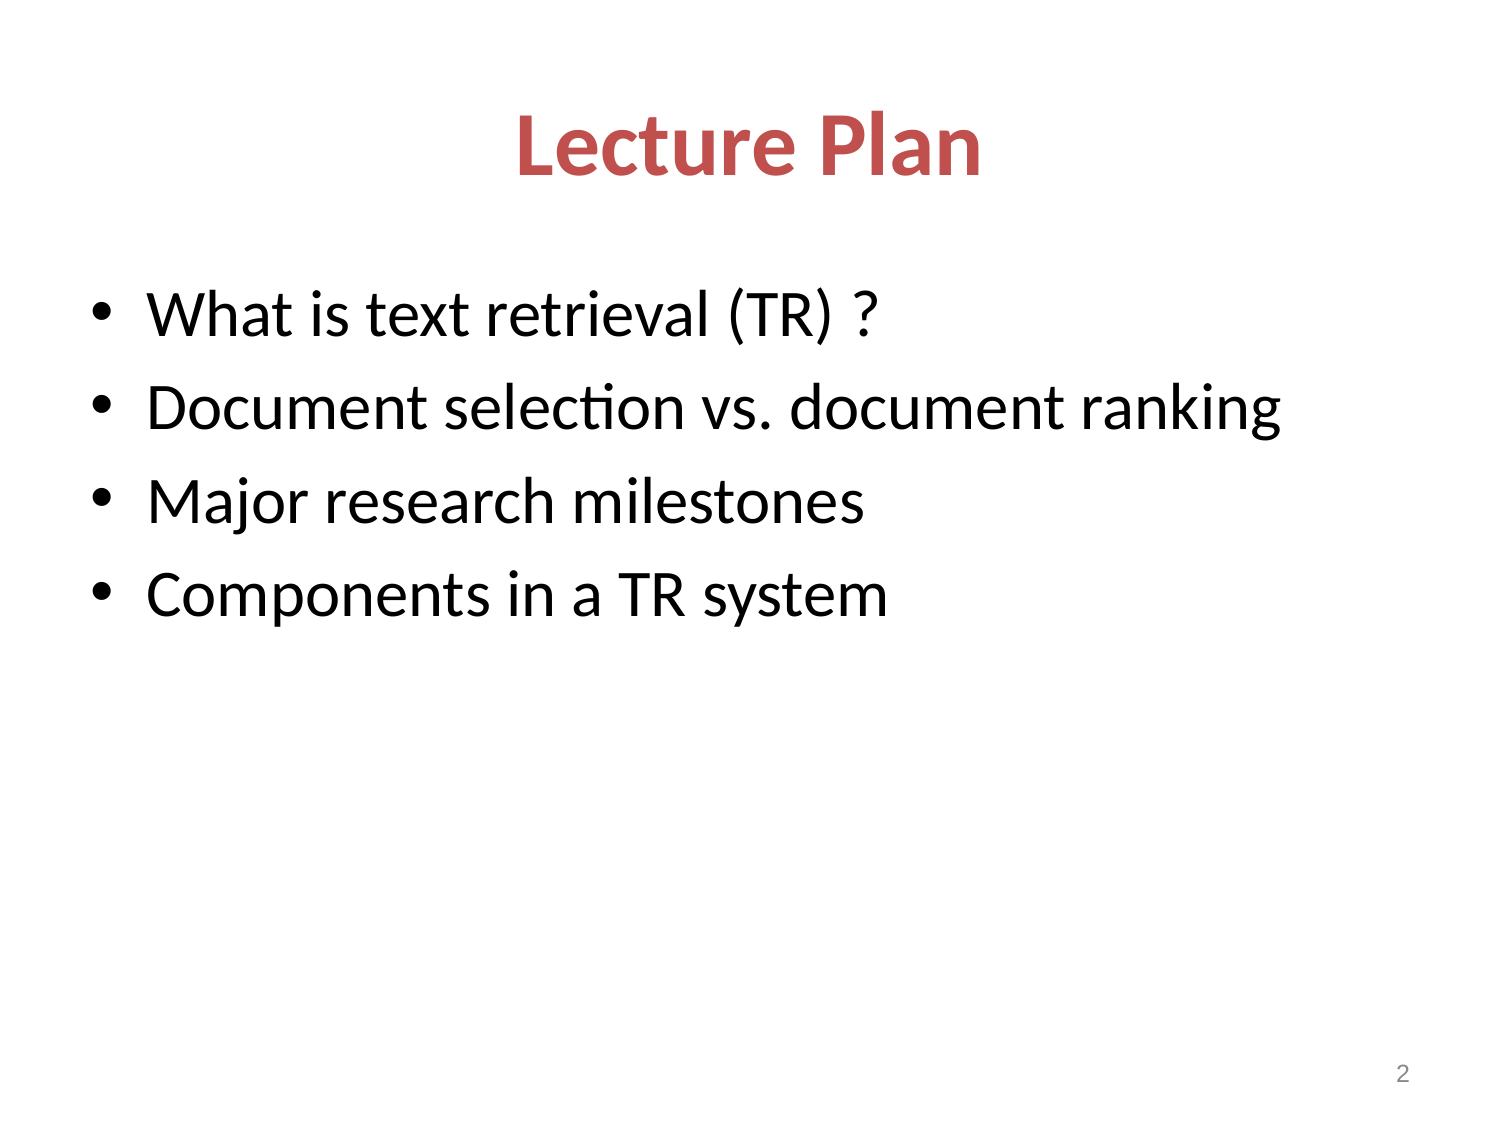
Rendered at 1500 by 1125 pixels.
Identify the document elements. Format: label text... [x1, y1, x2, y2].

list What is text retrieval (TR) ? Document selection vs. document ranking Major research milestones Components in a TR system [75, 262, 1425, 1005]
title Lecture Plan [75, 45, 1425, 233]
slide_number 2 [1074, 1042, 1425, 1103]
